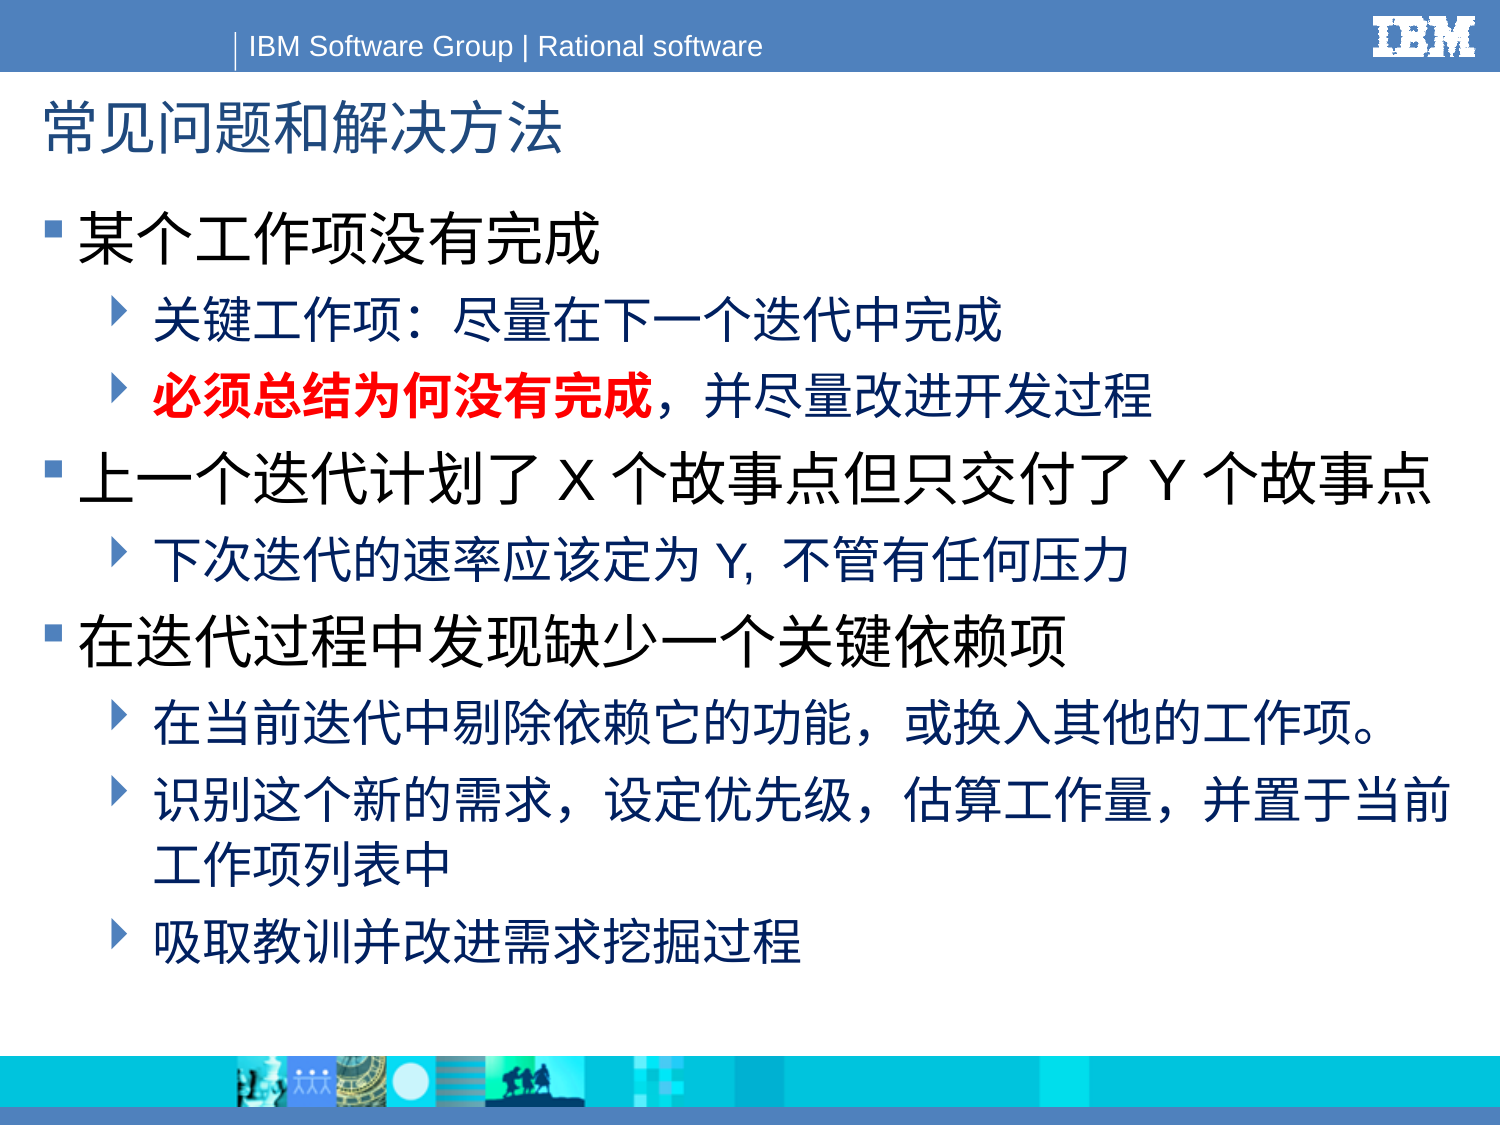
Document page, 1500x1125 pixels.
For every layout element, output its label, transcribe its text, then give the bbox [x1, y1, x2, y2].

title 常见问题和解决方法 [25, 91, 1477, 171]
list 某个工作项没有完成 关键工作项：尽量在下一个迭代中完成 必须总结为何没有完成，并尽量改进开发过程 上一个迭代计划了X个故事点但只交付了Y个故事点 下次迭代的速率应该定为Y, 不管有任何压力 在迭代过程中发现缺少一个关键依赖项 在当前迭代中剔除依赖它的功能，或换入其他的工作项。 识别这个新的需求，设定优先级，估算工作量，并置于当前工作项列表中 吸取教训并改进需求挖掘过程 [25, 187, 1477, 1042]
picture [0, 1056, 1500, 1107]
